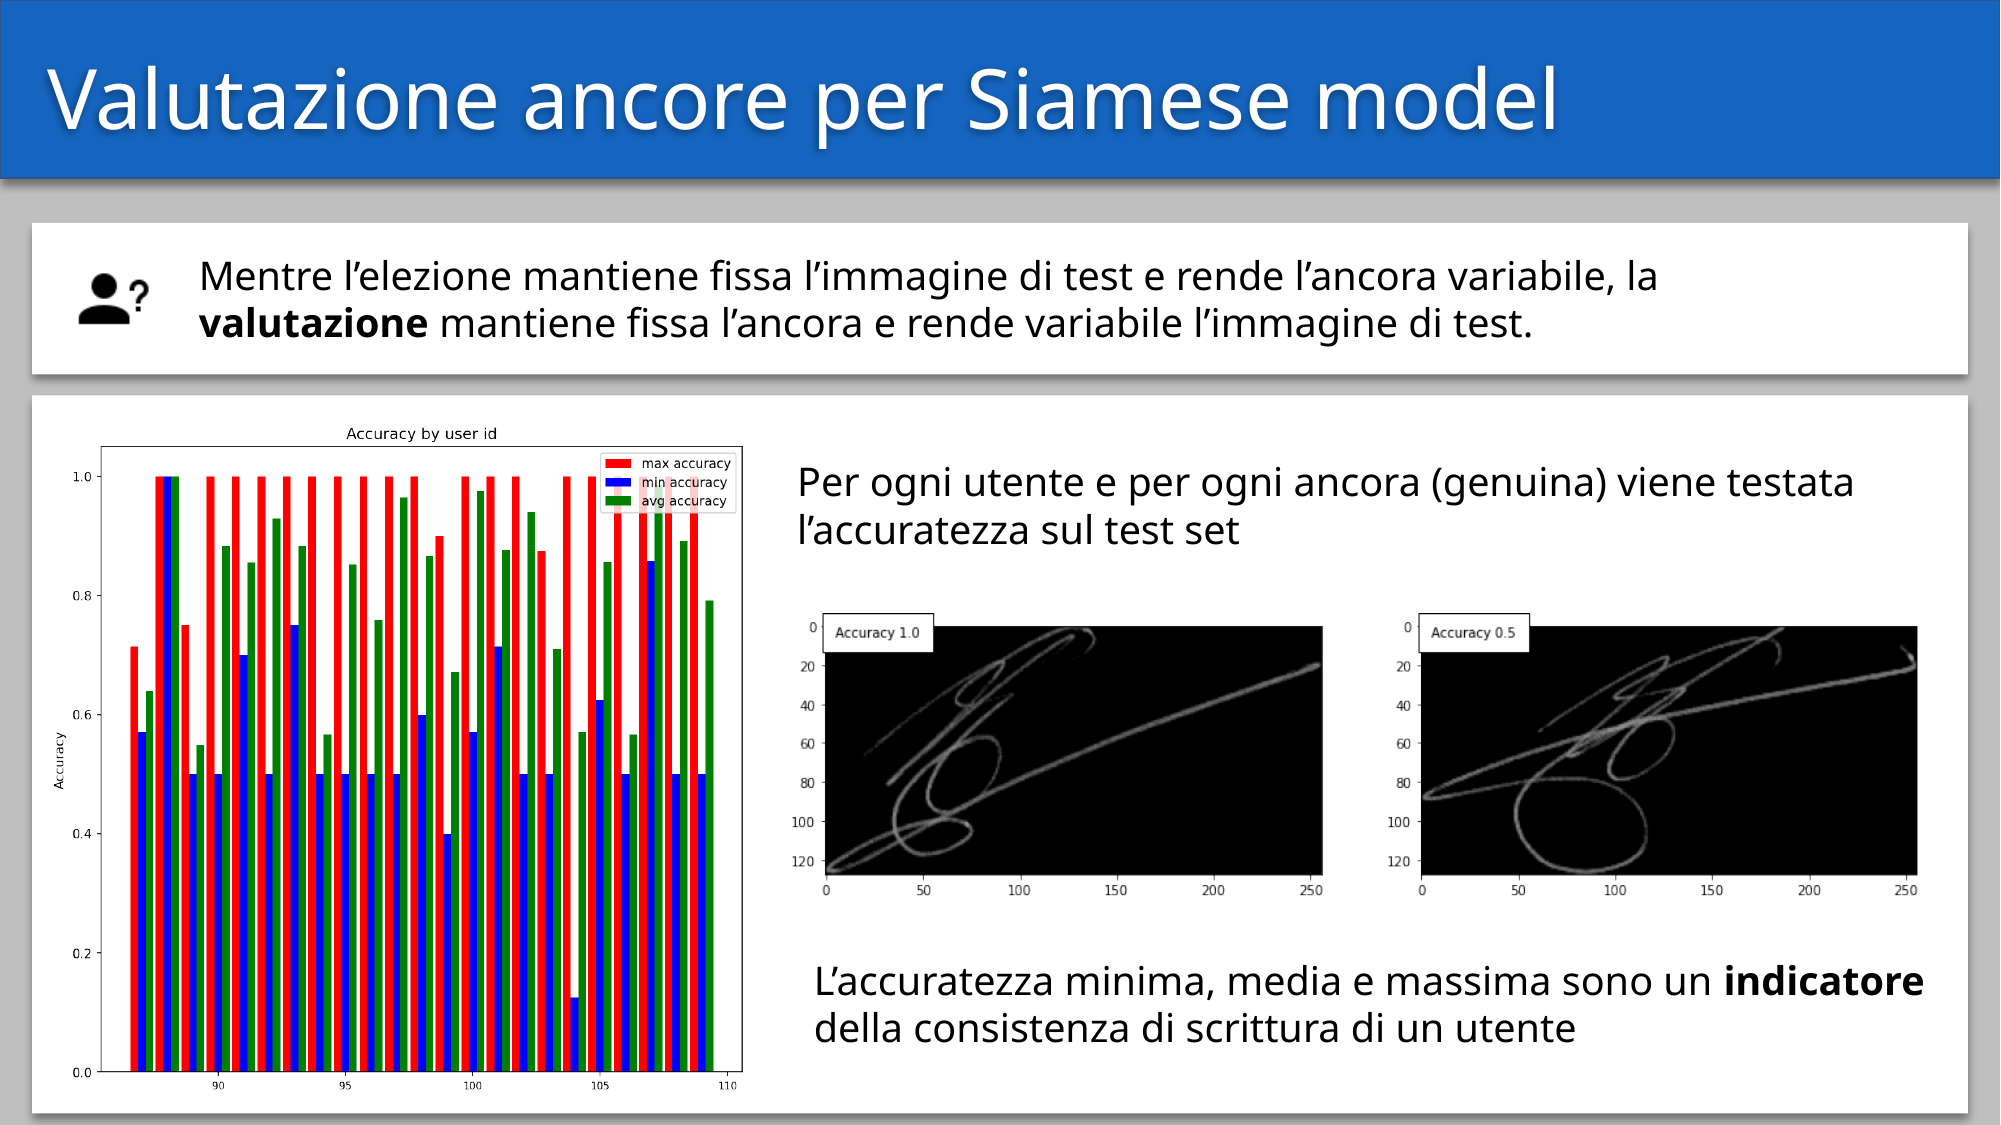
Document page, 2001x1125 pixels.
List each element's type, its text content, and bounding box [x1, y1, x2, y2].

text_box L’accuratezza minima, media e massima sono un indicatore della consistenza di scrittura di un utente [798, 940, 1944, 1066]
text_box Per ogni utente e per ogni ancora (genuina) viene testata l’accuratezza sul test set [782, 442, 1927, 568]
text_box [32, 222, 1968, 375]
text_box Mentre l’elezione mantiene fissa l’immagine di test e rende l’ancora variabile, la valutazione mantiene fissa l’ancora e rende variabile l’immagine di test. [183, 235, 1881, 361]
title Valutazione ancore per Siamese model [32, 23, 1968, 156]
picture [44, 418, 751, 1102]
text_box [0, 0, 2000, 179]
picture [781, 613, 1927, 907]
text_box [32, 395, 1968, 1114]
picture [76, 260, 152, 337]
